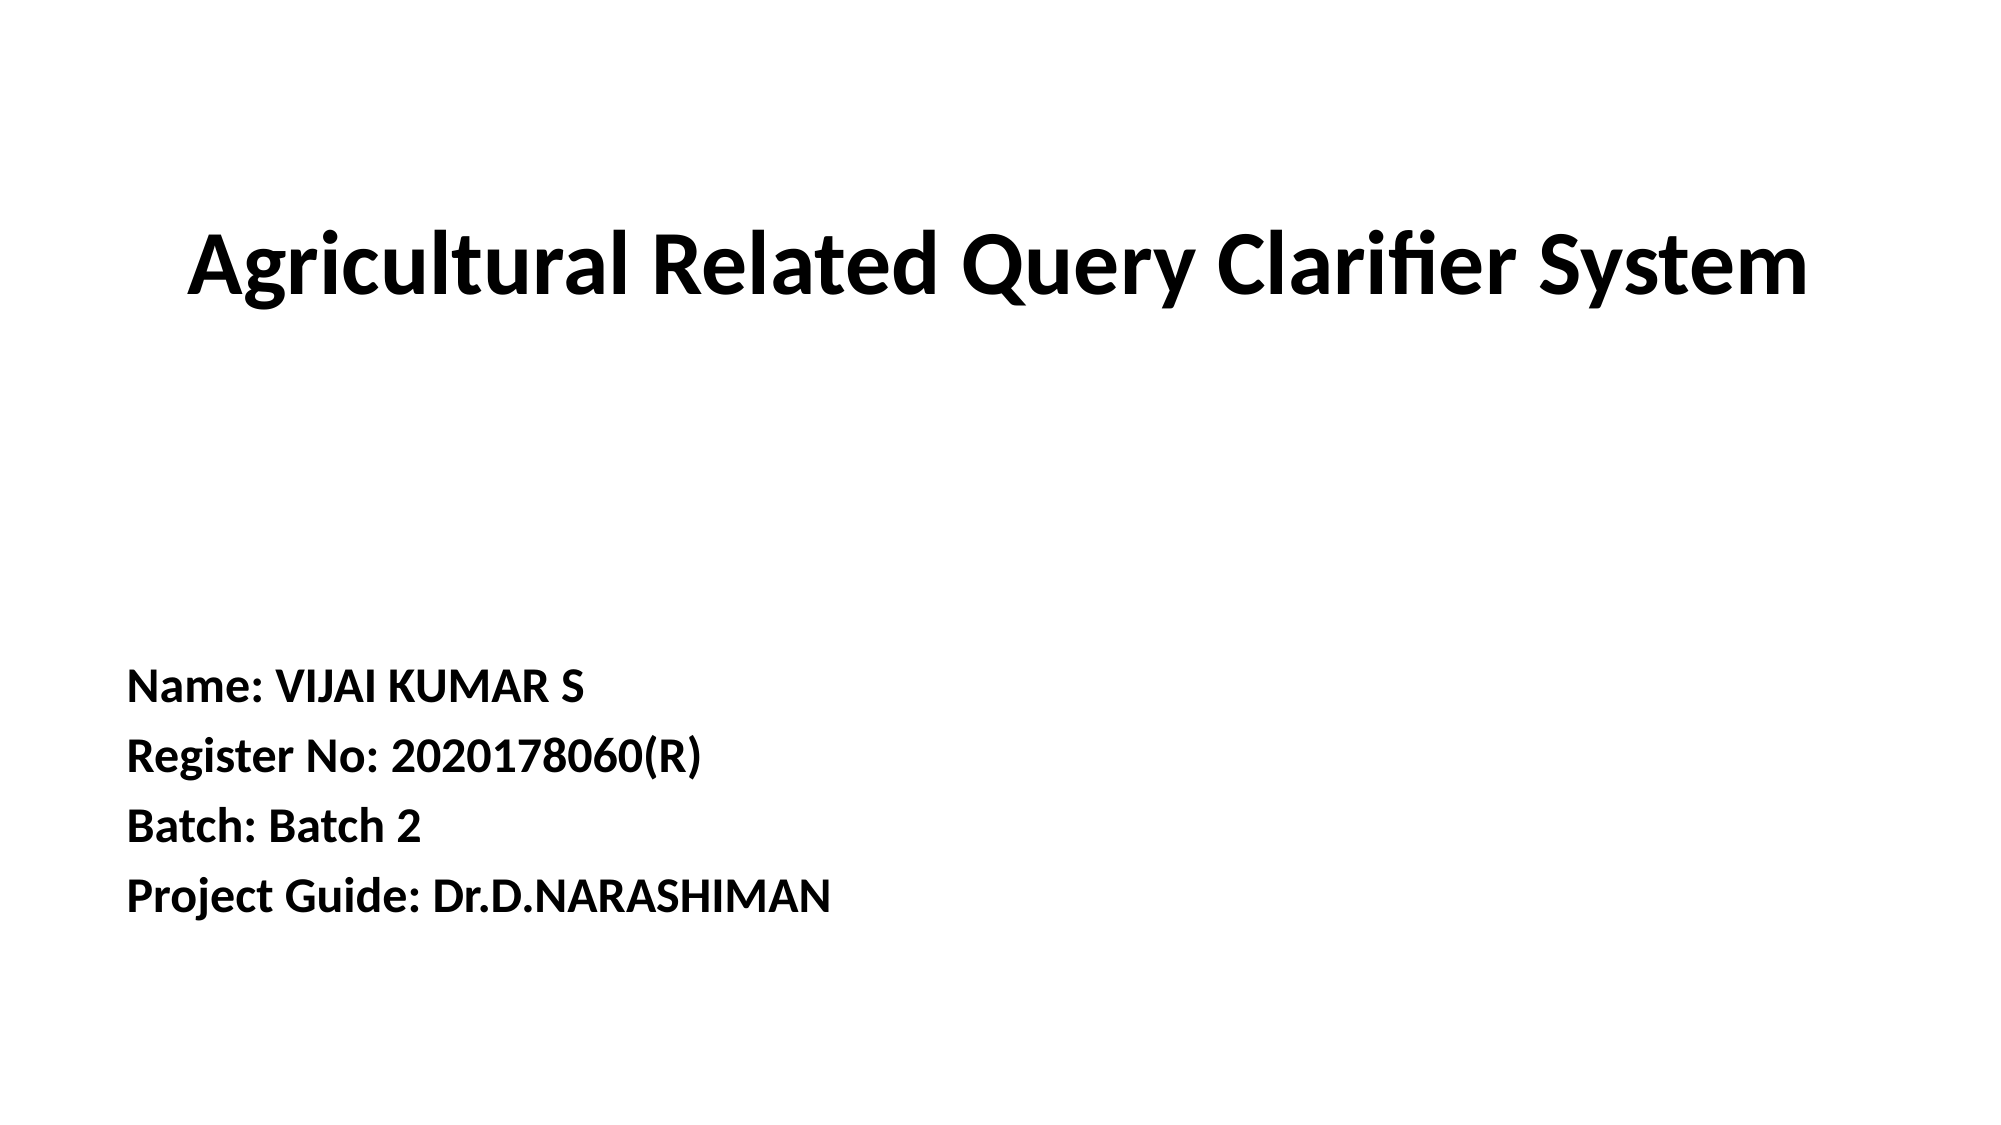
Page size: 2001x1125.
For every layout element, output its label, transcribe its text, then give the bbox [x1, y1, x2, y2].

subtitle Name: VIJAI KUMAR S Register No: 2020178060(R) Batch: Batch 2 Project Guide: Dr.D.NARASHIMAN [111, 644, 1469, 936]
title Agricultural Related Query Clarifier System [150, 137, 1850, 379]
